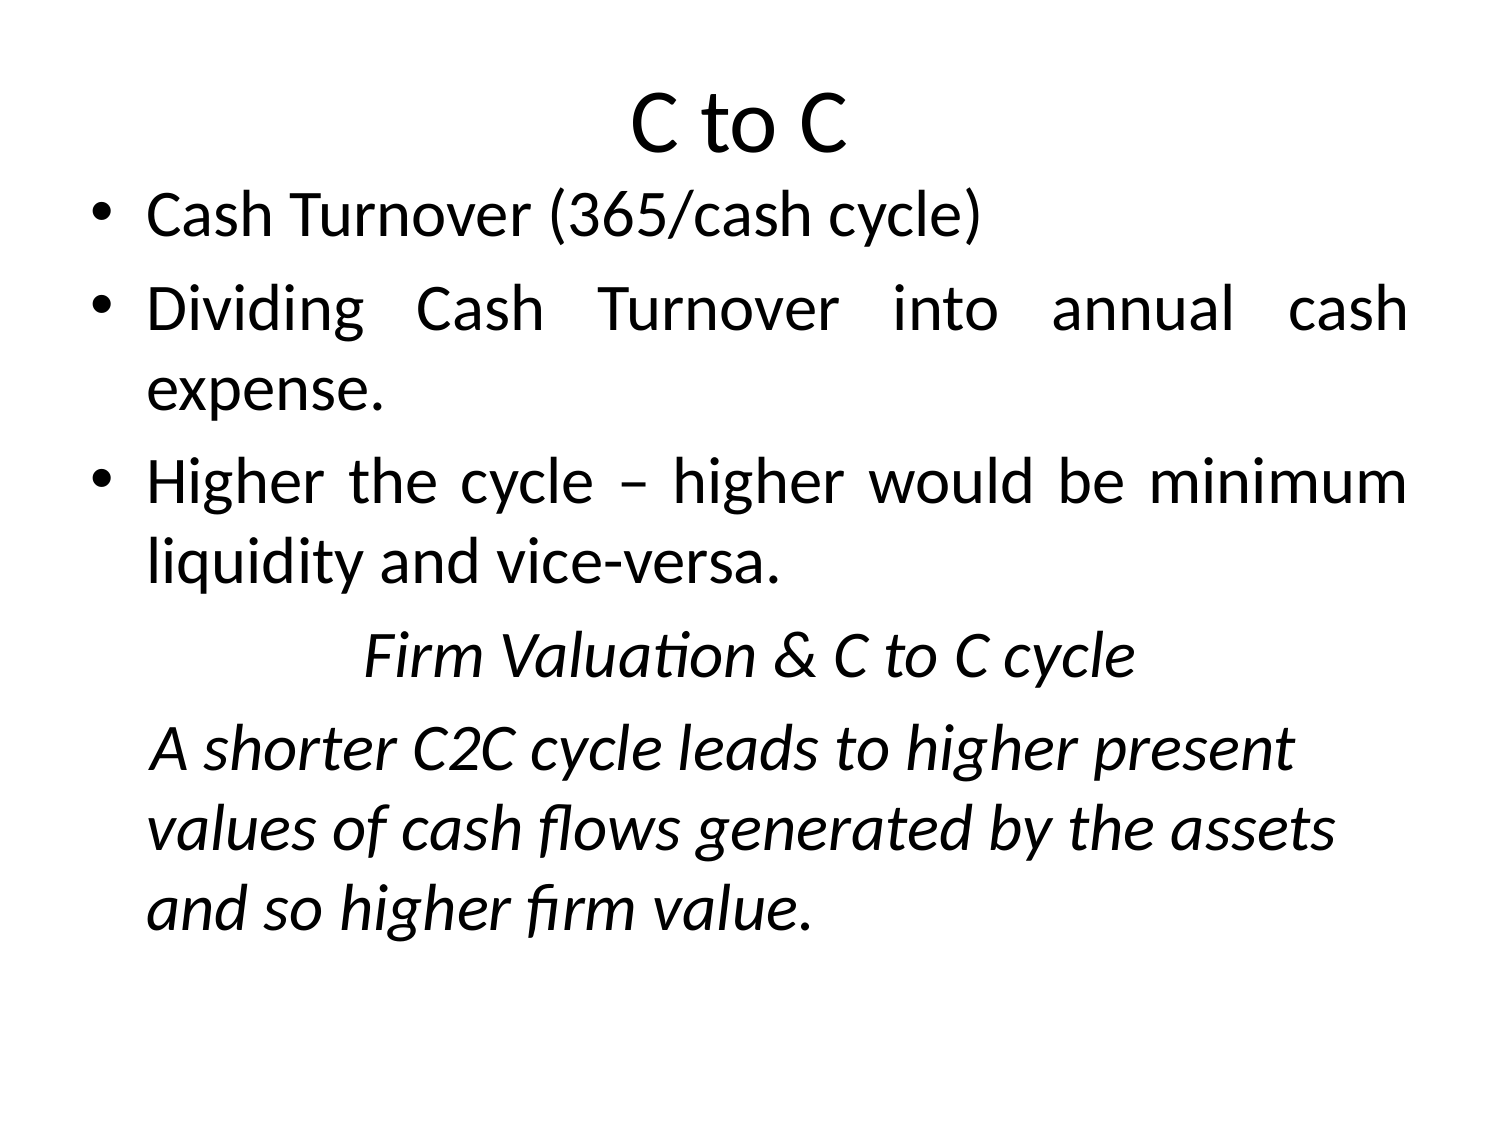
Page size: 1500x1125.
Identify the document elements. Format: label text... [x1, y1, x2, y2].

title C to C [75, 45, 1425, 162]
list Cash Turnover (365/cash cycle) Dividing Cash Turnover into annual cash expense. Higher the cycle – higher would be minimum liquidity and vice-versa. Firm Valuation & C to C cycle A shorter C2C cycle leads to higher present values of cash flows generated by the assets and so higher firm value. [75, 162, 1425, 1005]
